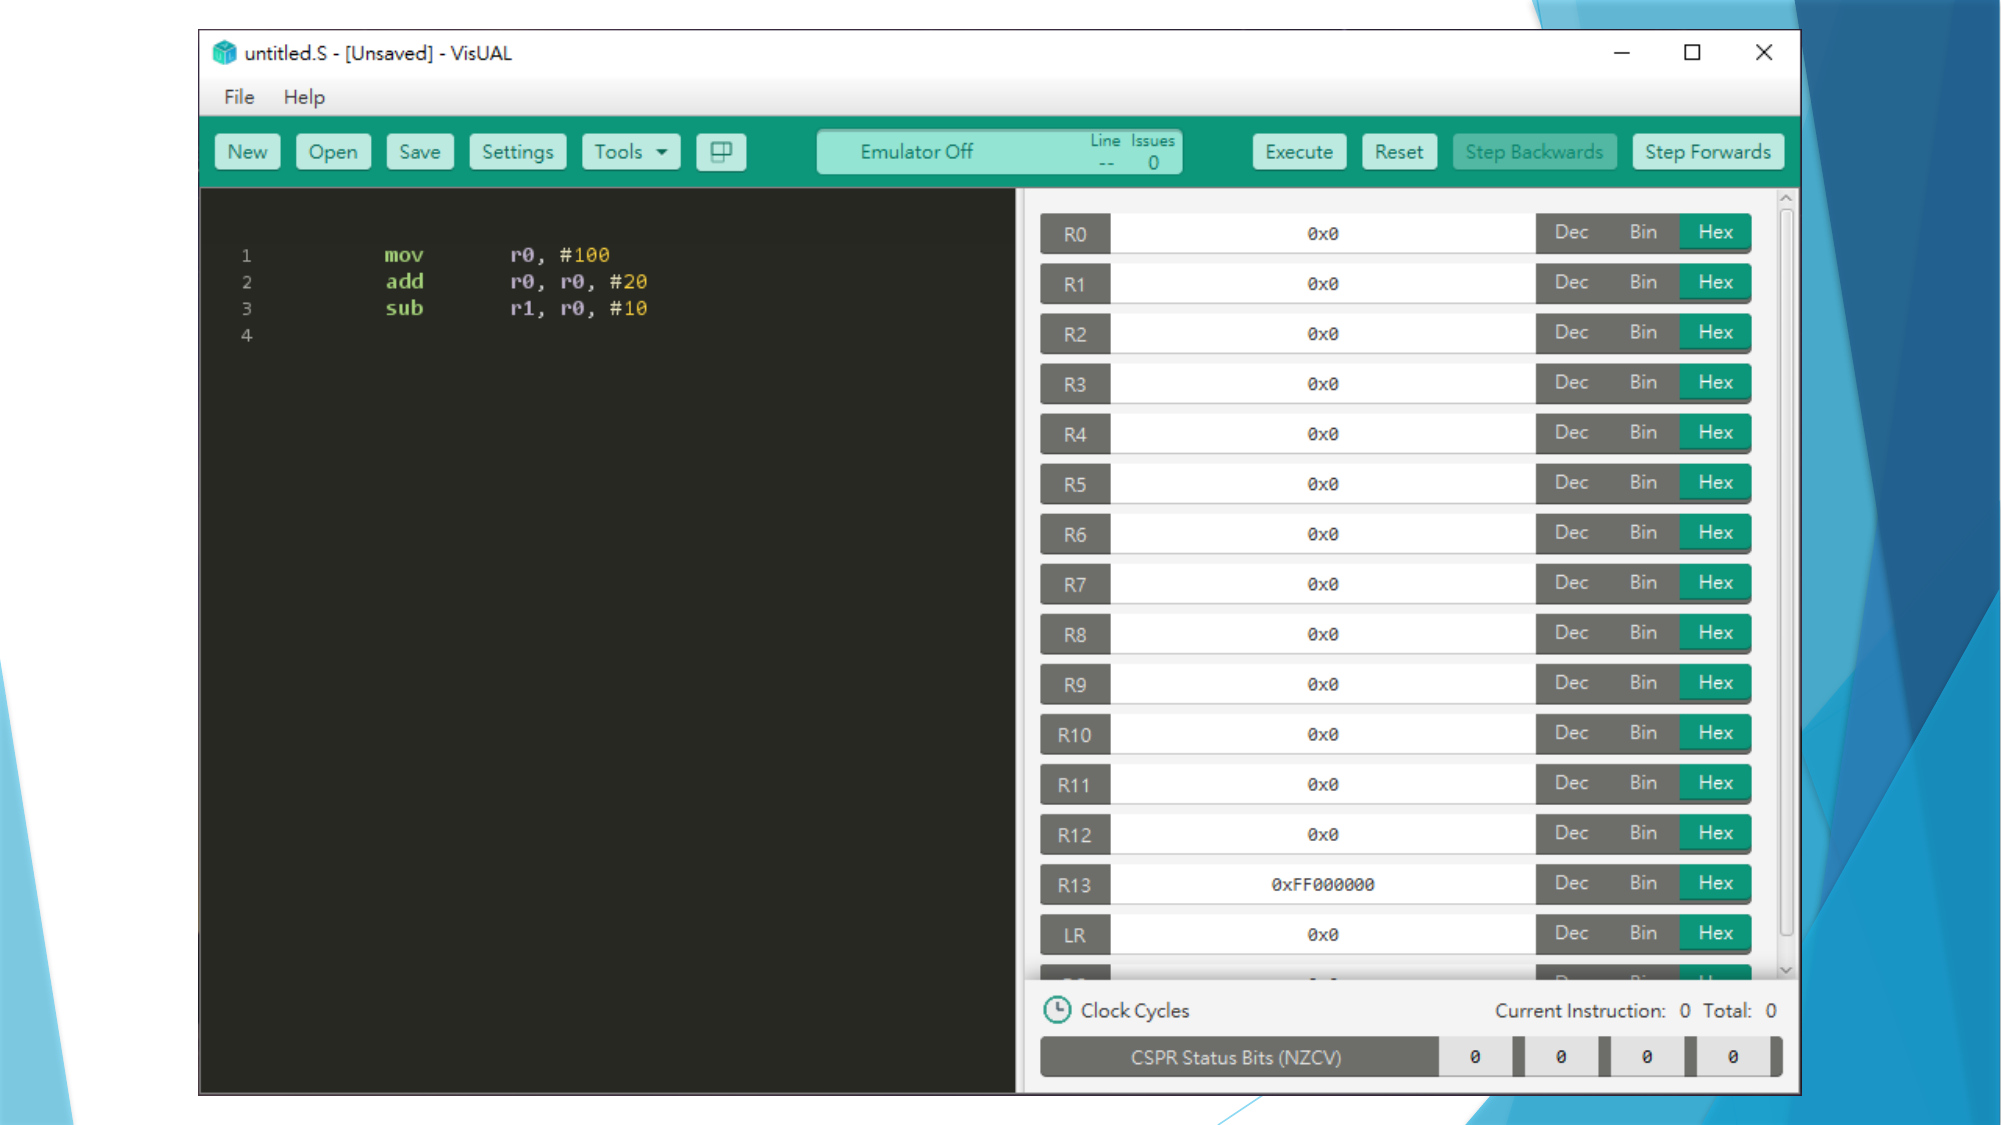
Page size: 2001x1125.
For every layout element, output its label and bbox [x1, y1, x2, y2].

picture [197, 29, 1803, 1096]
